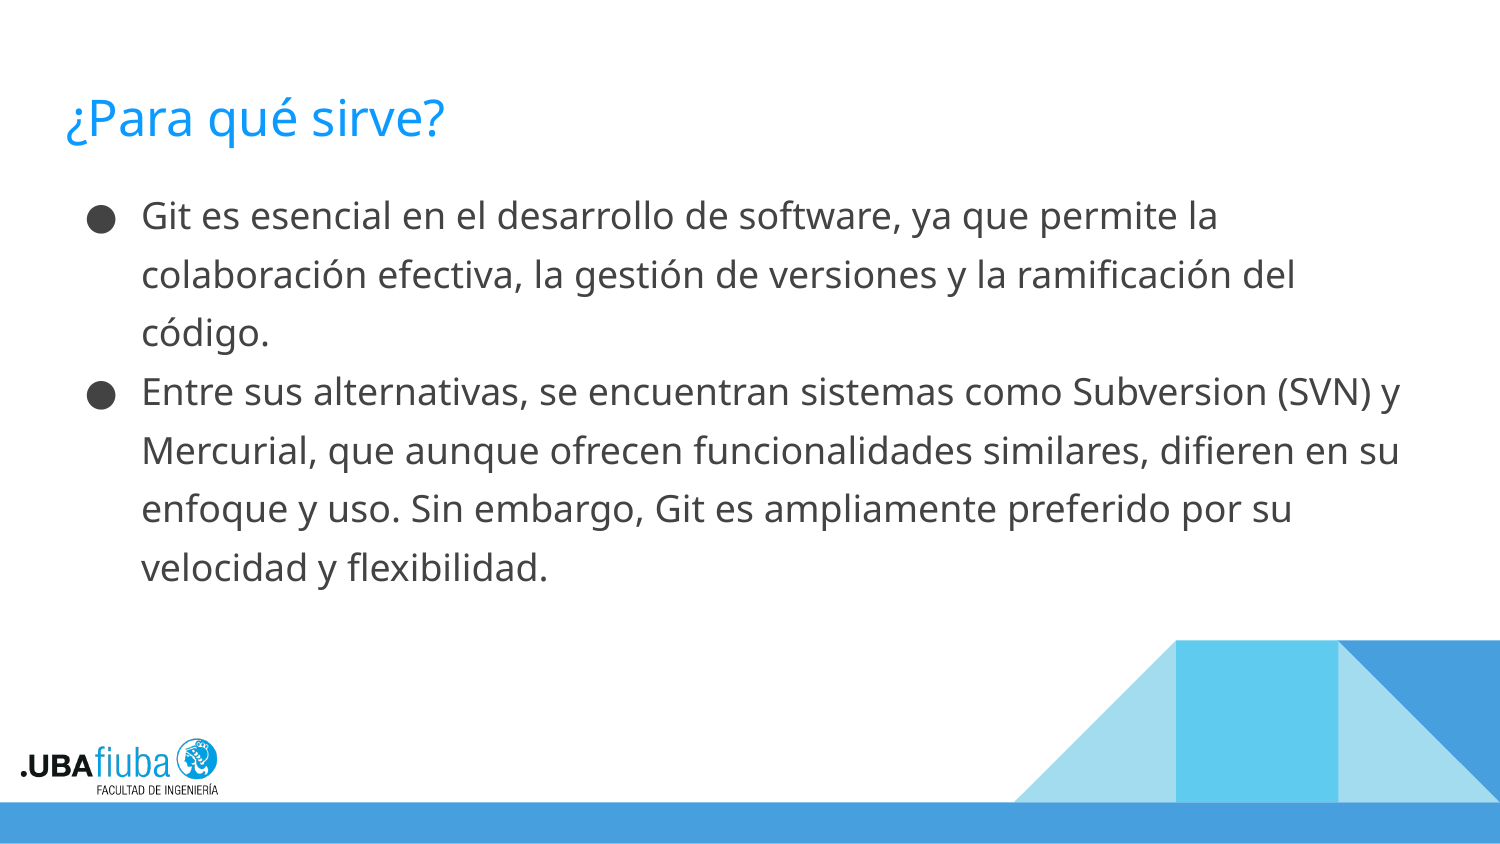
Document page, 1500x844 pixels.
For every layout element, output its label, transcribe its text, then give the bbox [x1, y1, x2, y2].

list Git es esencial en el desarrollo de software, ya que permite la colaboración efectiva, la gestión de versiones y la ramificación del código. Entre sus alternativas, se encuentran sistemas como Subversion (SVN) y Mercurial, que aunque ofrecen funcionalidades similares, difieren en su enfoque y uso. Sin embargo, Git es ampliamente preferido por su velocidad y flexibilidad. [51, 166, 1449, 715]
title ¿Para qué sirve? [51, 67, 1449, 166]
picture [0, 719, 242, 811]
